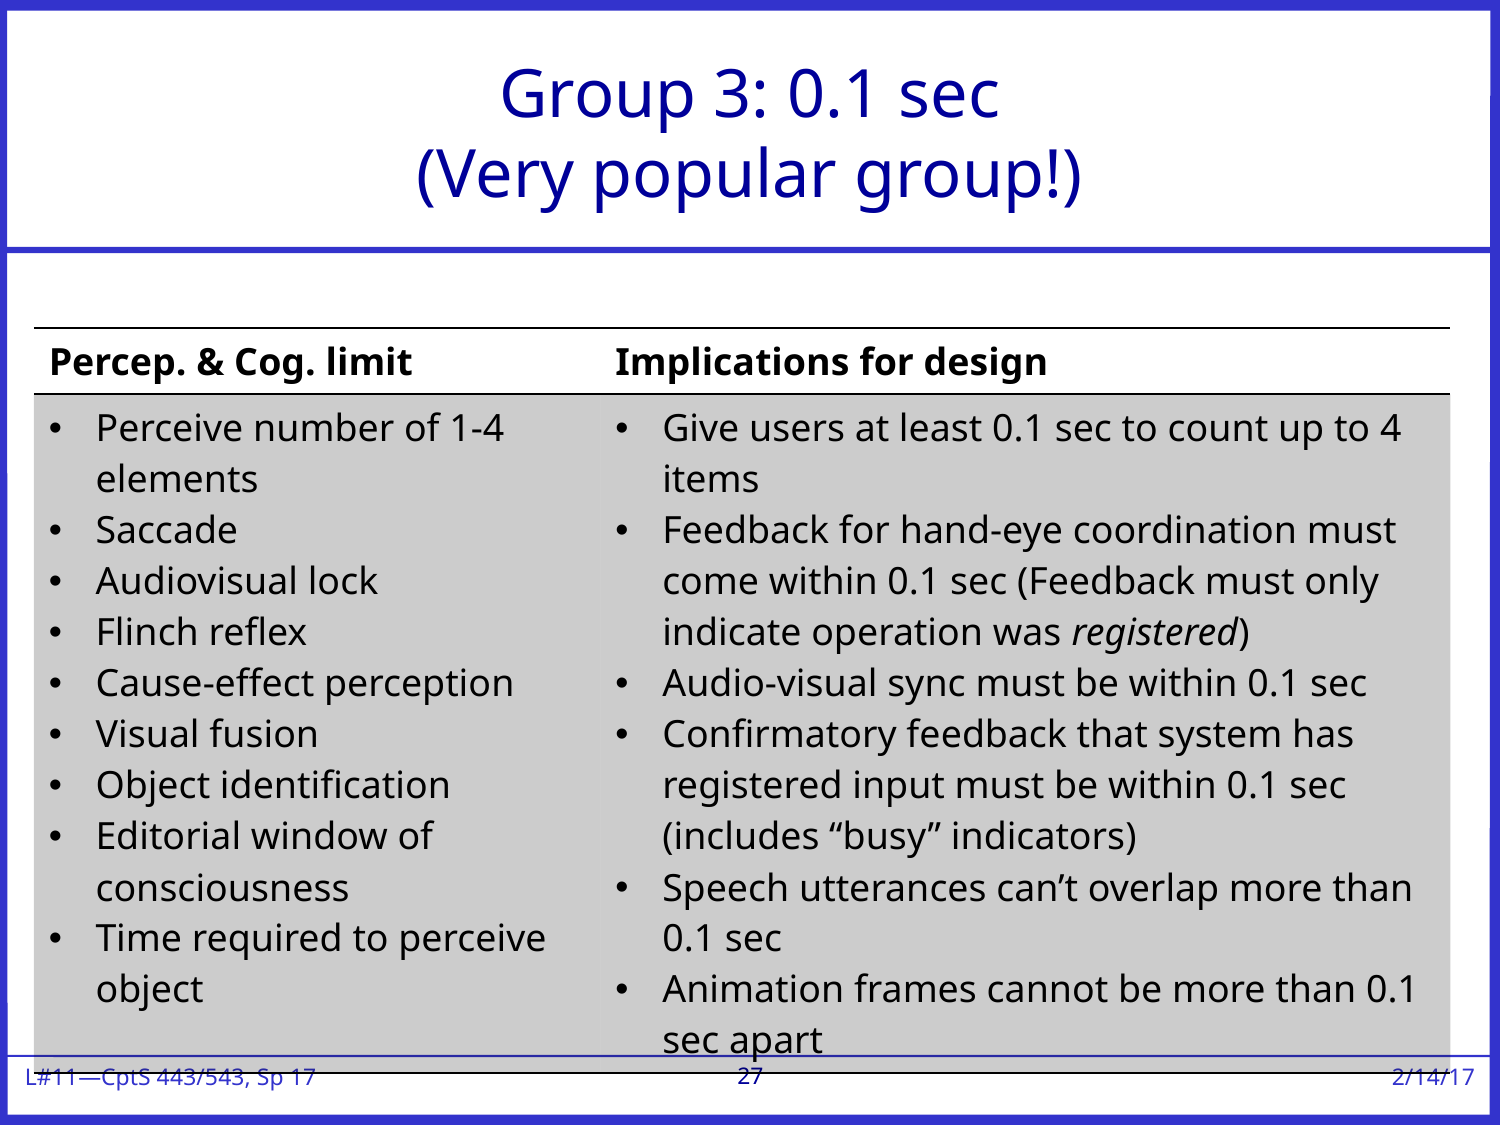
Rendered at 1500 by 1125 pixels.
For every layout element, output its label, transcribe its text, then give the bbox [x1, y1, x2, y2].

slide_number 27 [37, 1053, 1464, 1079]
table_cell Give users at least 0.1 sec to count up to 4 items Feedback for hand-eye coordination must come within 0.1 sec (Feedback must only indicate operation was registered) Audio-visual sync must be within 0.1 sec Confirmatory feedback that system has registered input must be within 0.1 sec (includes “busy” indicators) Speech utterances can’t overlap more than 0.1 sec Animation frames cannot be more than 0.1 sec apart [600, 395, 1450, 1053]
table_header Percep. & Cog. limit [34, 329, 600, 393]
title Group 3: 0.1 sec (Very popular group!) [24, 24, 1476, 238]
table_cell Perceive number of 1-4 elements Saccade Audiovisual lock Flinch reflex Cause-effect perception Visual fusion Object identification Editorial window of consciousness Time required to perceive object [34, 395, 600, 1072]
table_header Implications for design [600, 329, 1450, 393]
